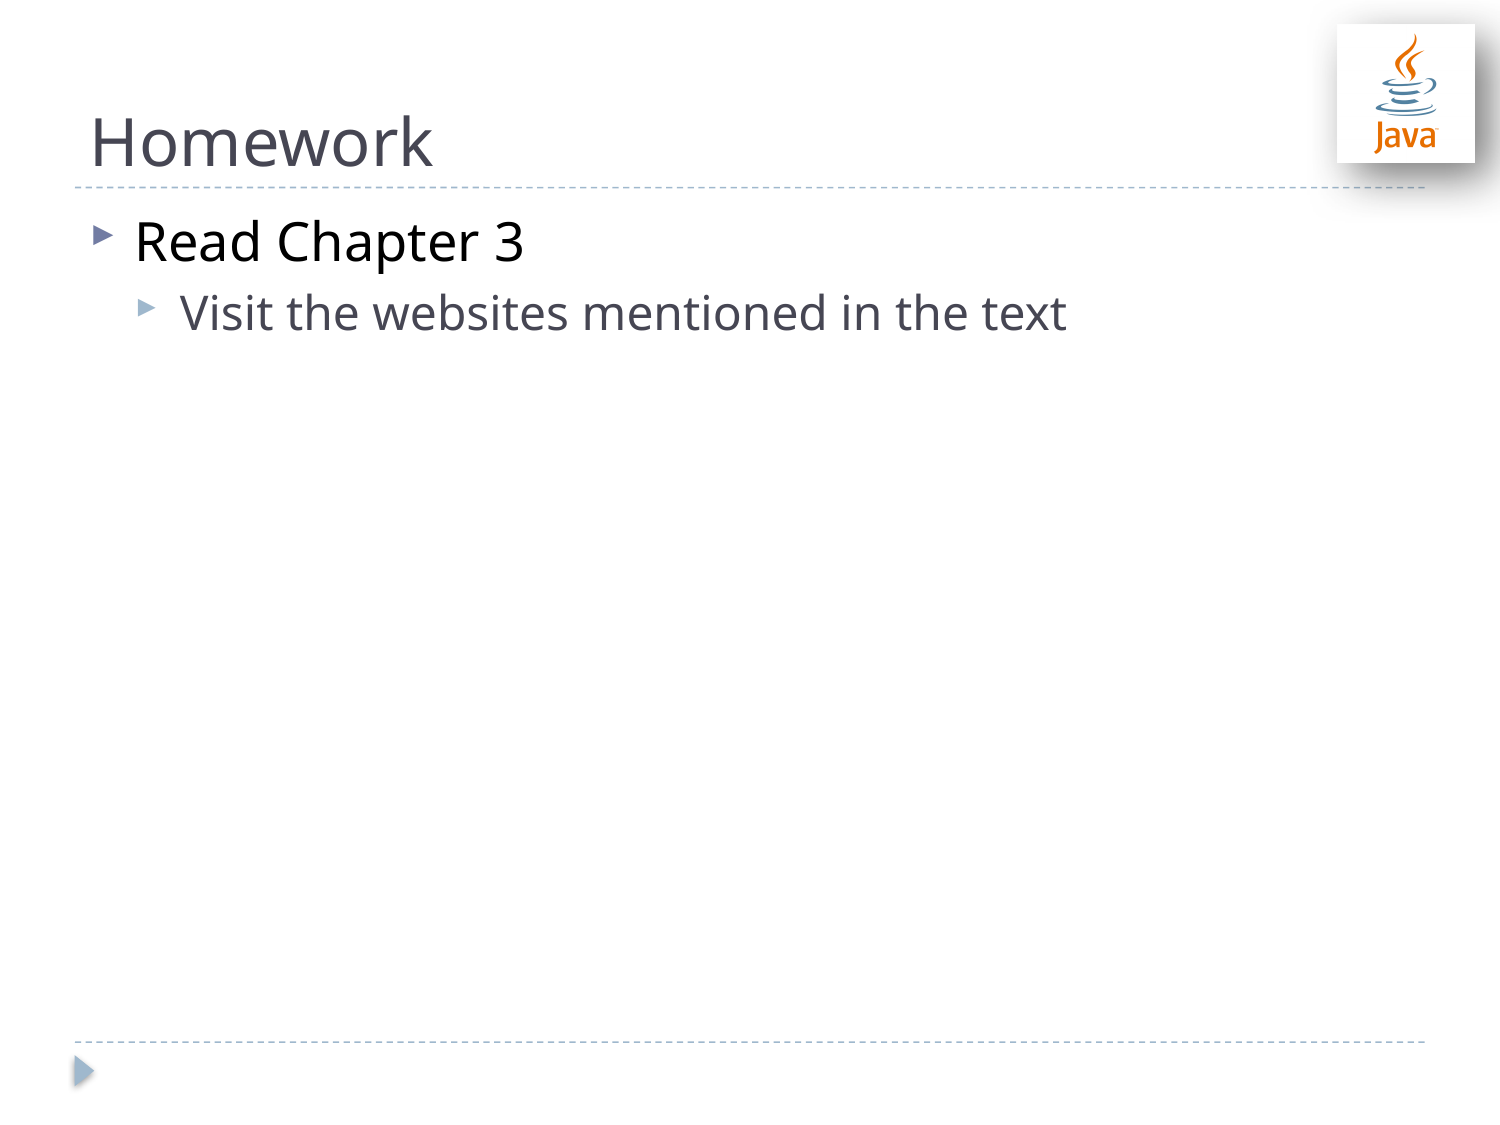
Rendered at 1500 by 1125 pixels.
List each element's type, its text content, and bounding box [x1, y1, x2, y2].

picture [1337, 24, 1475, 163]
list Read Chapter 3 Visit the websites mentioned in the text [75, 200, 1425, 1010]
title Homework [75, 24, 1313, 188]
